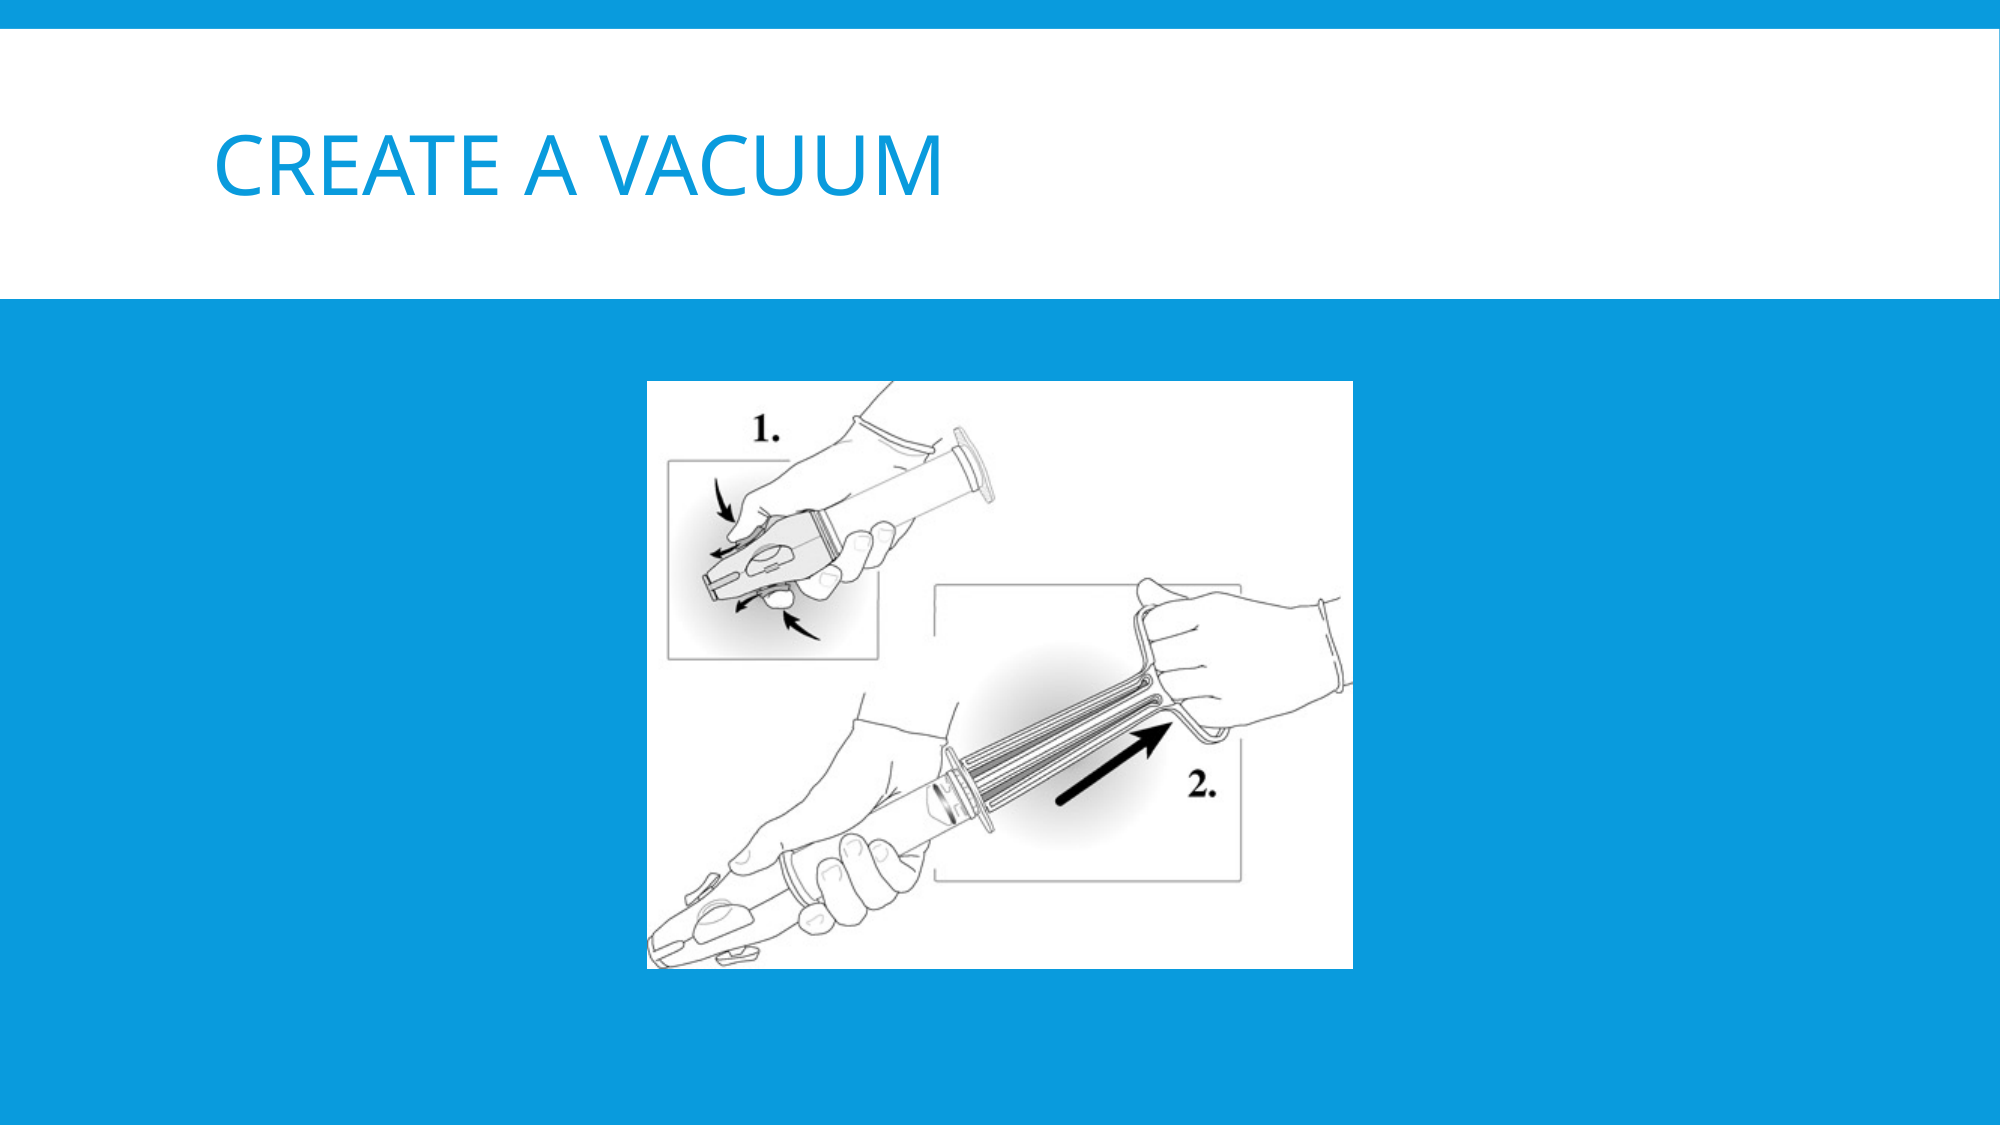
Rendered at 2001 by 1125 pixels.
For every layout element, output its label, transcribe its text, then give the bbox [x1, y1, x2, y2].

title Create a Vacuum [197, 46, 1803, 295]
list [647, 381, 1353, 969]
